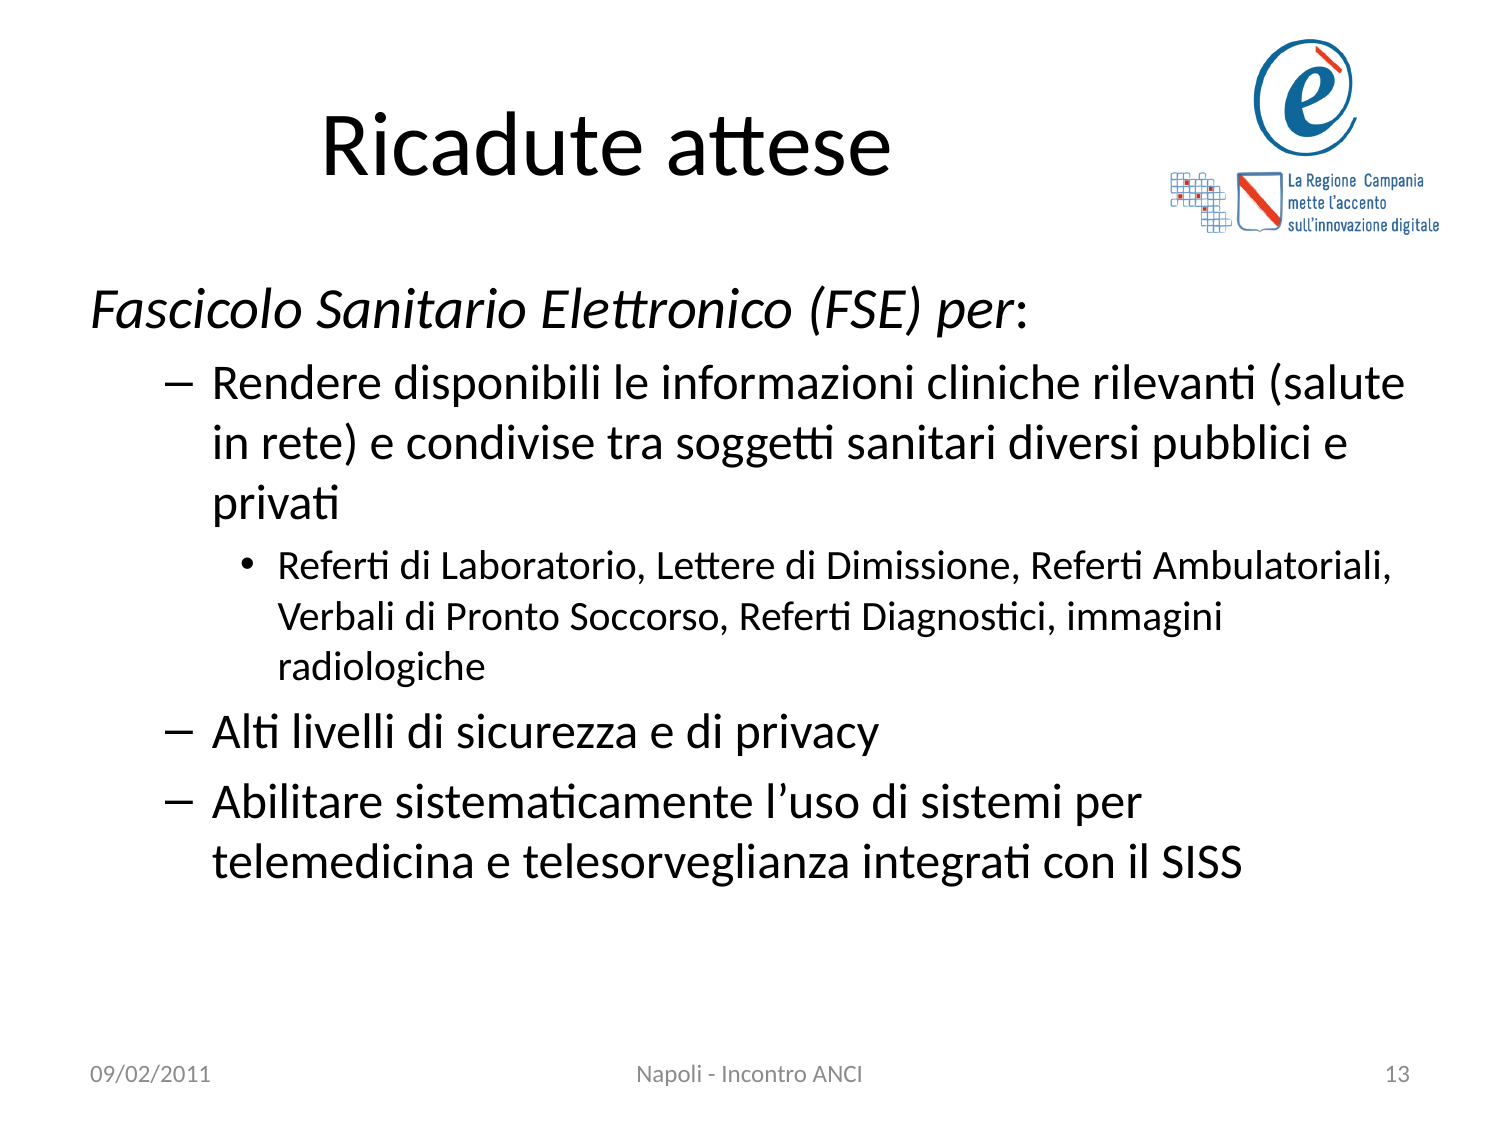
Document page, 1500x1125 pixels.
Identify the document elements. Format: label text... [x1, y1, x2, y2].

title Ricadute attese [75, 45, 1140, 233]
list Fascicolo Sanitario Elettronico (FSE) per: Rendere disponibili le informazioni cliniche rilevanti (salute in rete) e condivise tra soggetti sanitari diversi pubblici e privati Referti di Laboratorio, Lettere di Dimissione, Referti Ambulatoriali, Verbali di Pronto Soccorso, Referti Diagnostici, immagini radiologiche Alti livelli di sicurezza e di privacy Abilitare sistematicamente l’uso di sistemi per telemedicina e telesorveglianza integrati con il SISS [75, 262, 1425, 1005]
picture [1163, 30, 1447, 244]
slide_number 13 [1074, 1042, 1425, 1103]
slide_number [75, 1042, 425, 1103]
footer Napoli - Incontro ANCI [512, 1042, 988, 1103]
